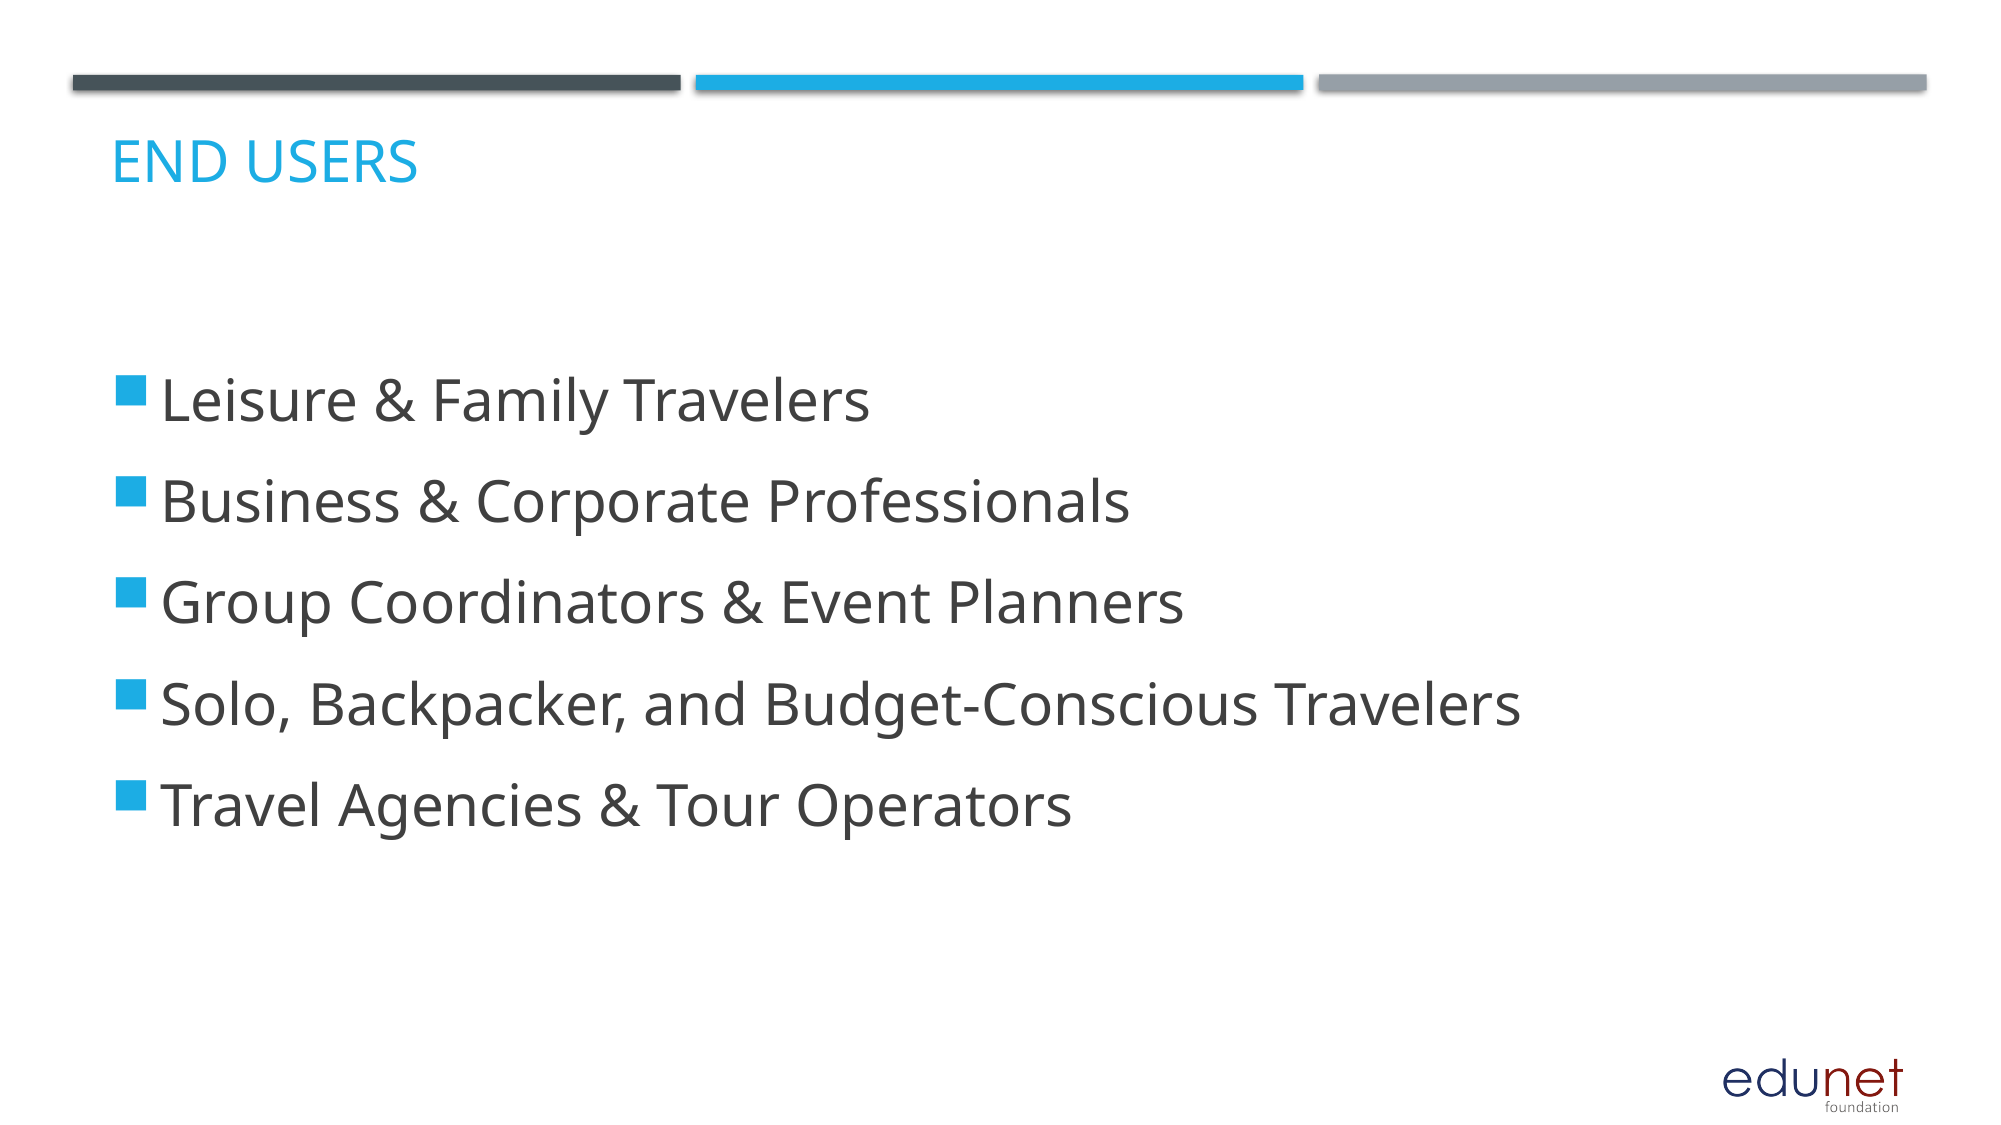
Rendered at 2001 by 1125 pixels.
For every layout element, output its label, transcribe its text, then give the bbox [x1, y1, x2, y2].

list Leisure & Family Travelers Business & Corporate Professionals Group Coordinators & Event Planners Solo, Backpacker, and Budget-Conscious Travelers Travel Agencies & Tour Operators [95, 213, 1905, 981]
title End users [95, 115, 1905, 203]
picture [1719, 1056, 1905, 1116]
